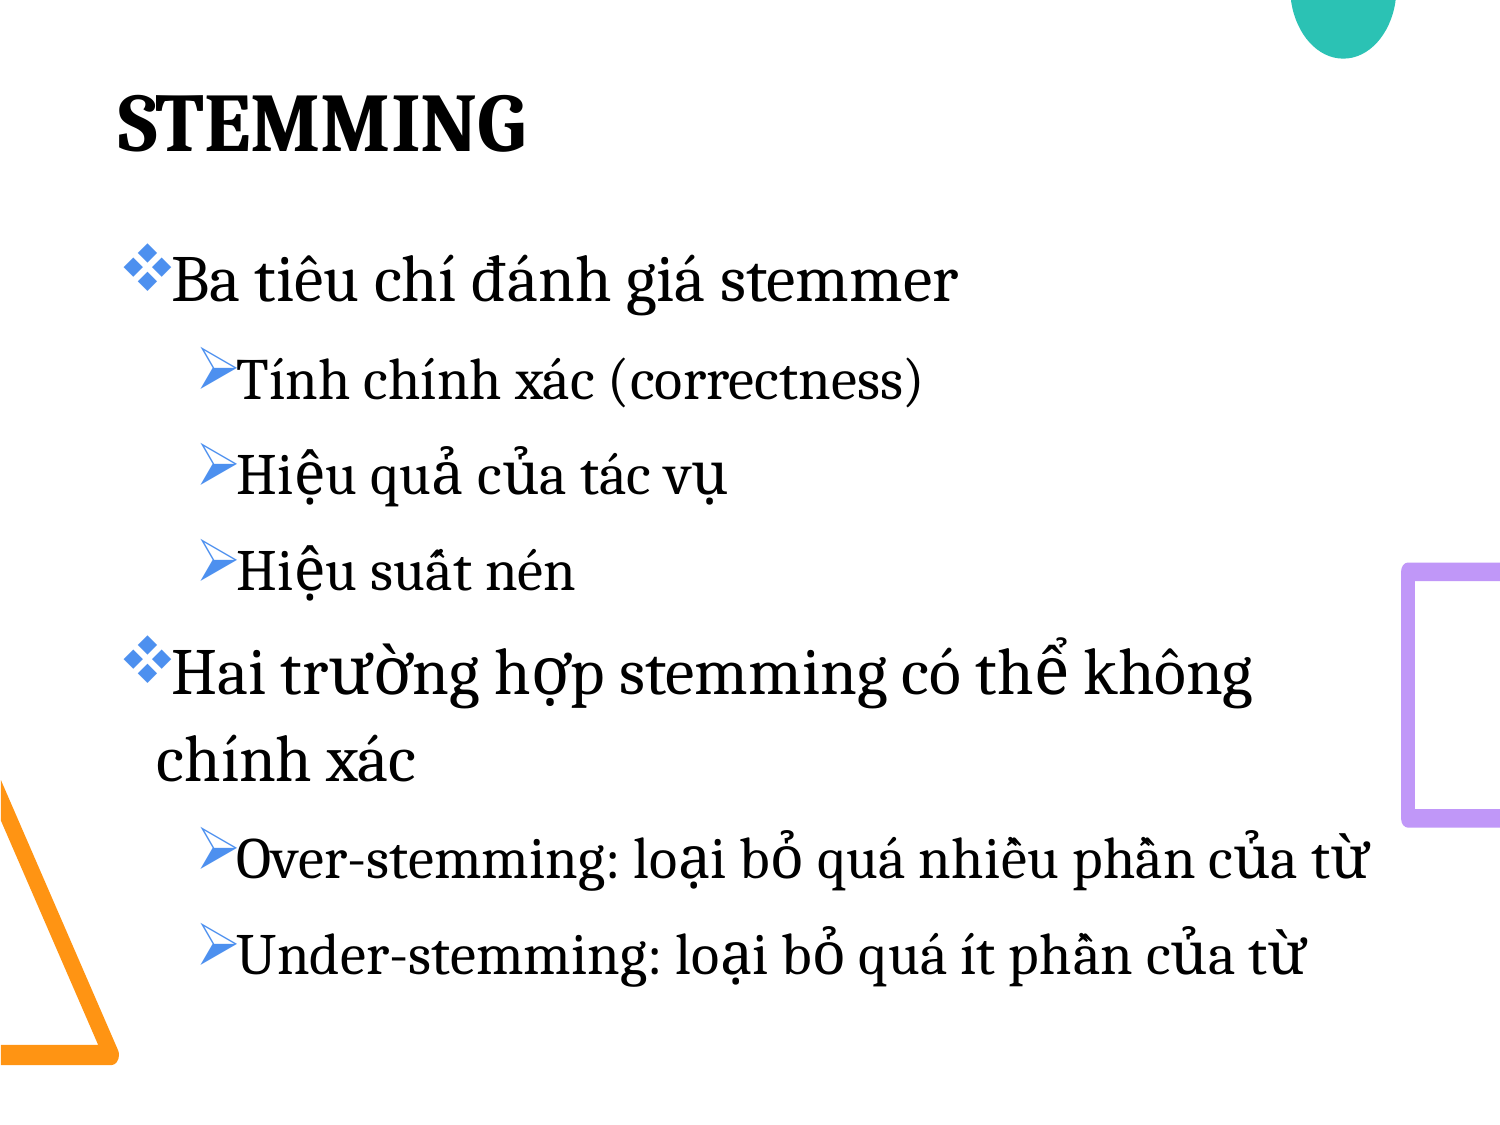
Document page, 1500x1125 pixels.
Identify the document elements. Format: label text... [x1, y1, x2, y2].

list Ba tiêu chí đánh giá stemmer Tính chính xác (correctness) Hiệu quả của tác vụ Hiệu suất nén Hai trường hợp stemming có thể không chính xác Over-stemming: loại bỏ quá nhiều phần của từ Under-stemming: loại bỏ quá ít phần của từ [103, 220, 1397, 1043]
title stemming [103, 50, 1397, 200]
